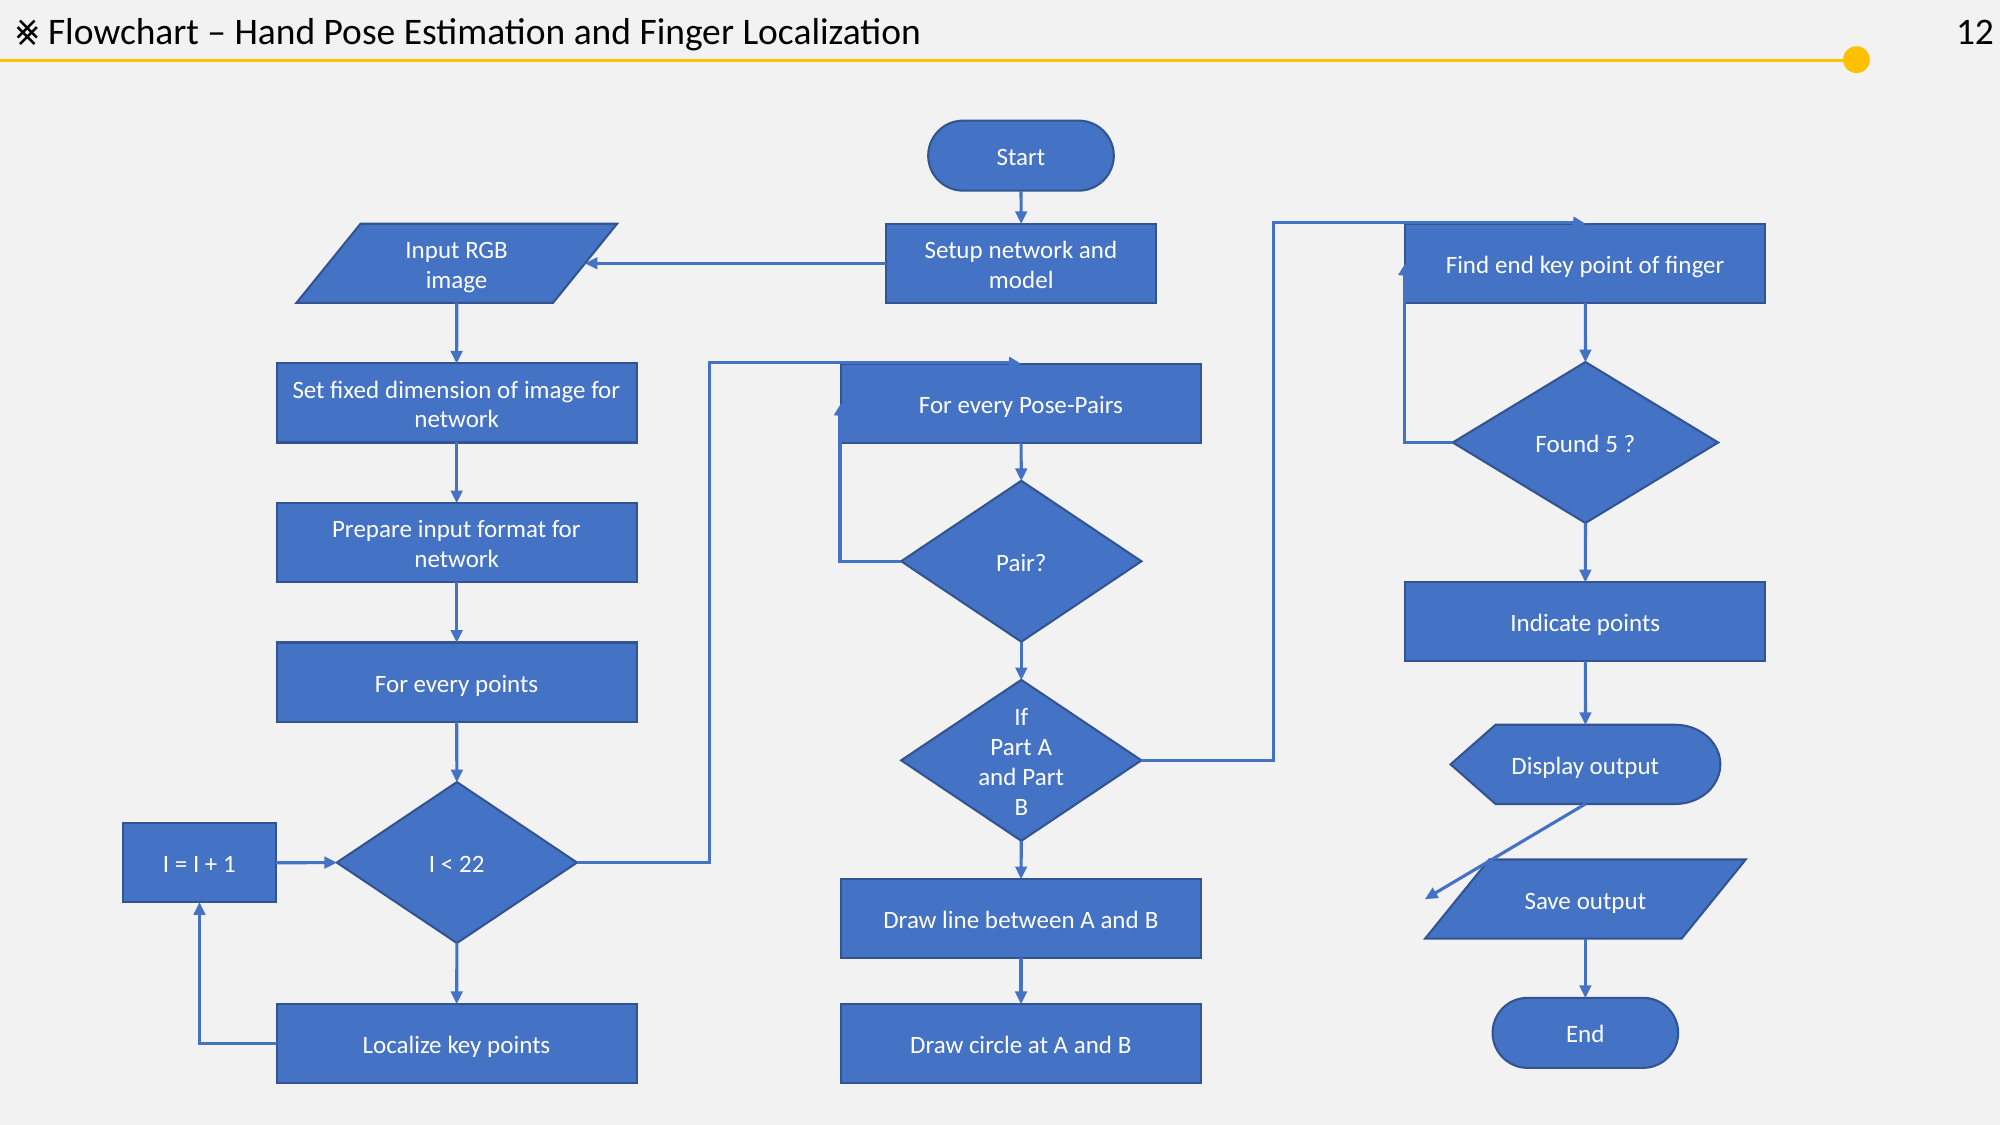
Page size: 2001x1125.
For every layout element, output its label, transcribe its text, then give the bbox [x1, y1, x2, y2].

text_box Input RGB image [294, 222, 620, 304]
text_box Localize key points [276, 1003, 638, 1084]
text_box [576, 363, 1021, 863]
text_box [1405, 263, 1453, 443]
text_box Draw line between A and B [840, 878, 1202, 959]
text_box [1141, 223, 1586, 761]
text_box Found 5 ? [1586, 361, 1721, 523]
text_box I < 22 [336, 781, 577, 944]
text_box Setup network and model [885, 223, 1141, 304]
text_box Set fixed dimension of image for network [276, 362, 638, 444]
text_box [199, 902, 277, 1044]
text_box Display output [1449, 723, 1722, 806]
text_box Indicate points [1586, 581, 1766, 662]
text_box End [1491, 996, 1680, 1069]
text_box For every points [276, 641, 576, 723]
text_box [0, 0, 2000, 73]
text_box Pair? [1021, 480, 1141, 642]
text_box Save output [1422, 858, 1748, 940]
text_box Find end key point of finger [1586, 223, 1766, 304]
text_box Prepare input format for network [276, 502, 576, 583]
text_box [841, 403, 902, 562]
text_box For every Pose-Pairs [1021, 363, 1141, 444]
text_box Draw circle at A and B [840, 1003, 1202, 1084]
text_box Start [927, 119, 1115, 192]
text_box If Part A and Part B [1021, 679, 1141, 841]
text_box I = I + 1 [122, 822, 277, 903]
